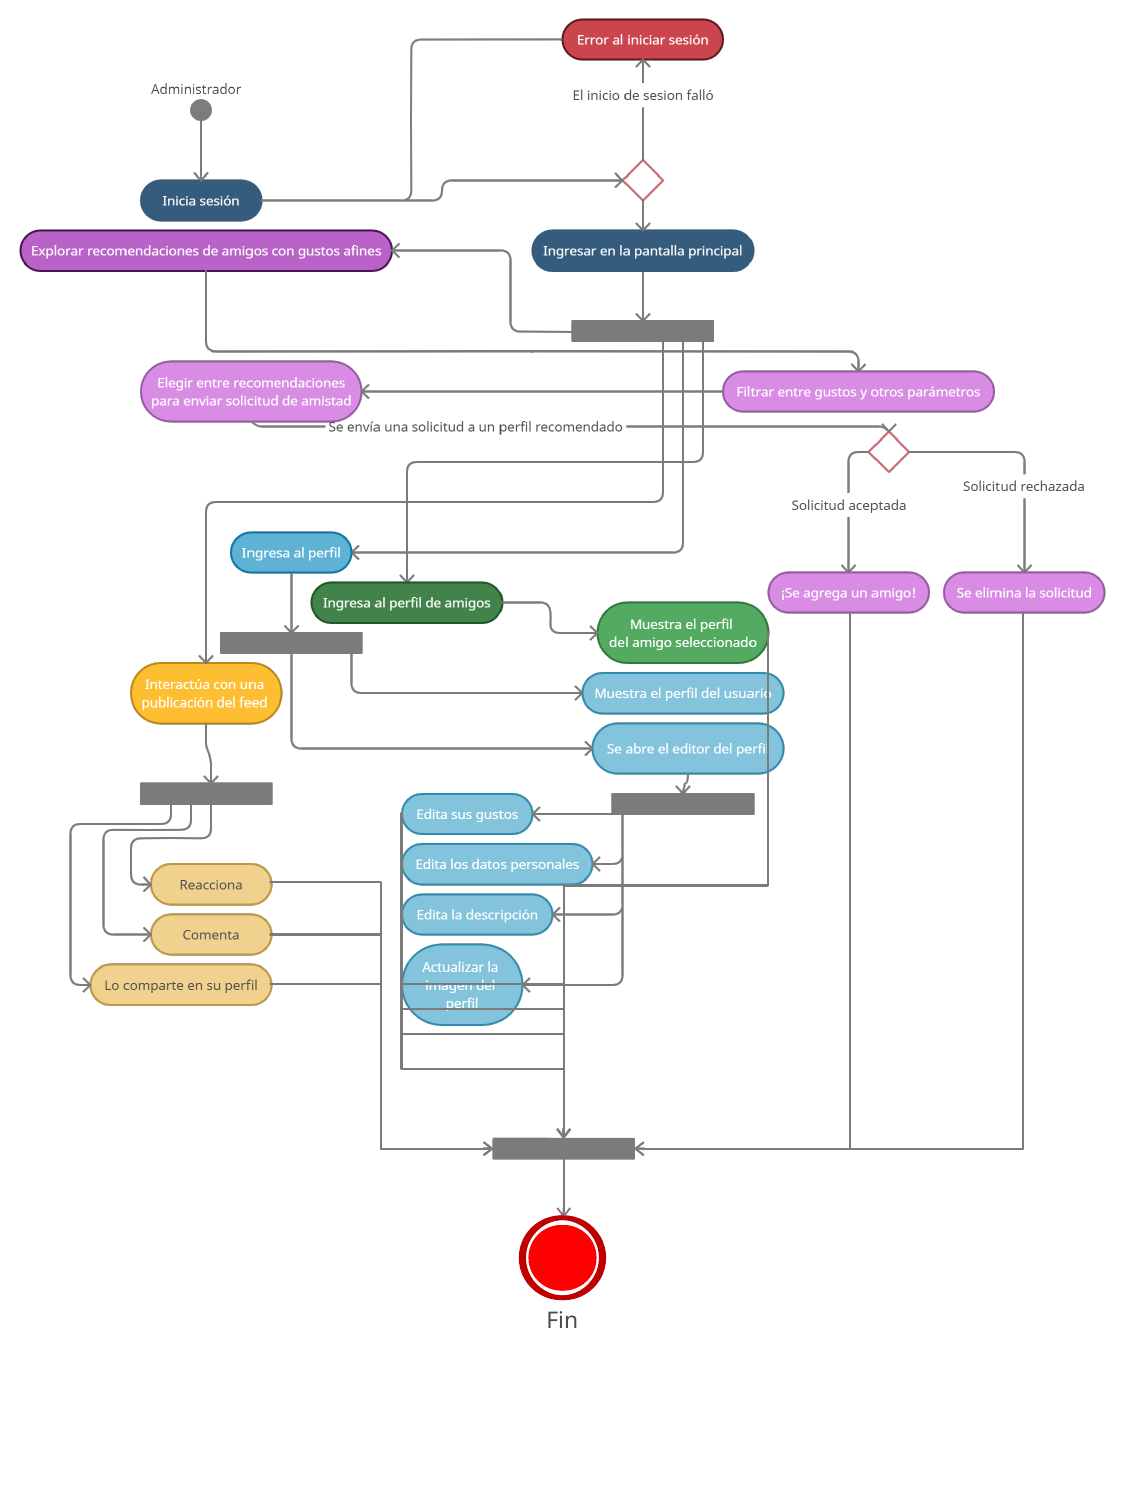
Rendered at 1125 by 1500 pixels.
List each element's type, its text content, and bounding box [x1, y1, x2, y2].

picture [0, 0, 1125, 1055]
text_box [401, 813, 563, 1139]
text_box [473, 772, 560, 989]
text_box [560, 685, 1097, 1075]
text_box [563, 632, 768, 685]
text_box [563, 1075, 768, 1139]
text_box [270, 881, 494, 1149]
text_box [521, 1217, 602, 1298]
text_box [492, 1139, 635, 1160]
text_box Fin [527, 1298, 598, 1341]
